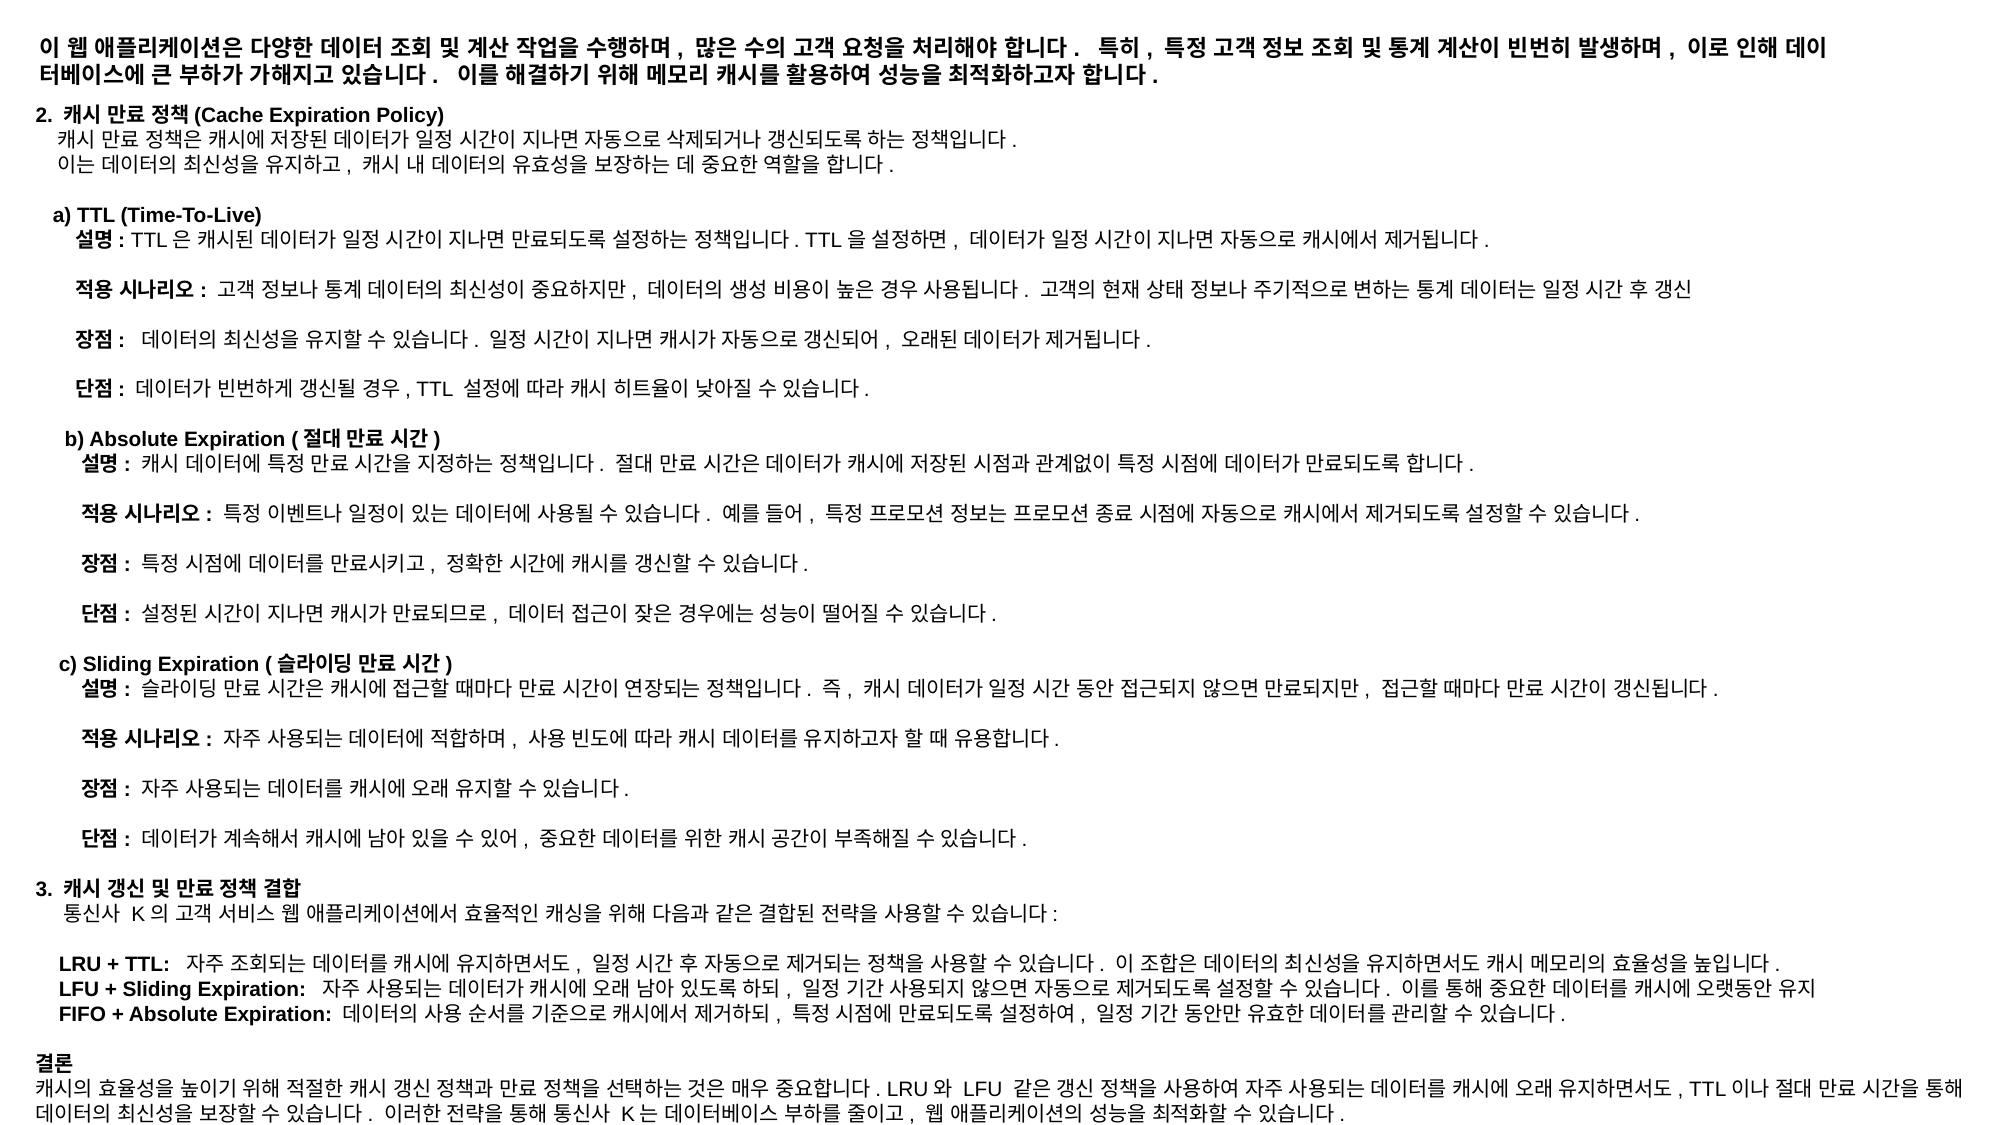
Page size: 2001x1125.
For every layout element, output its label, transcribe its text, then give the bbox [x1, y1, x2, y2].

text_box 2. 캐시 만료 정책(Cache Expiration Policy) 캐시 만료 정책은 캐시에 저장된 데이터가 일정 시간이 지나면 자동으로 삭제되거나 갱신되도록 하는 정책입니다. 이는 데이터의 최신성을 유지하고, 캐시 내 데이터의 유효성을 보장하는 데 중요한 역할을 합니다. a) TTL (Time-To-Live) 설명: TTL은 캐시된 데이터가 일정 시간이 지나면 만료되도록 설정하는 정책입니다. TTL을 설정하면, 데이터가 일정 시간이 지나면 자동으로 캐시에서 제거됩니다. 적용 시나리오: 고객 정보나 통계 데이터의 최신성이 중요하지만, 데이터의 생성 비용이 높은 경우 사용됩니다. 고객의 현재 상태 정보나 주기적으로 변하는 통계 데이터는 일정 시간 후 갱신 장점: 데이터의 최신성을 유지할 수 있습니다. 일정 시간이 지나면 캐시가 자동으로 갱신되어, 오래된 데이터가 제거됩니다. 단점: 데이터가 빈번하게 갱신될 경우, TTL 설정에 따라 캐시 히트율이 낮아질 수 있습니다. b) Absolute Expiration (절대 만료 시간) 설명: 캐시 데이터에 특정 만료 시간을 지정하는 정책입니다. 절대 만료 시간은 데이터가 캐시에 저장된 시점과 관계없이 특정 시점에 데이터가 만료되도록 합니다. 적용 시나리오: 특정 이벤트나 일정이 있는 데이터에 사용될 수 있습니다. 예를 들어, 특정 프로모션 정보는 프로모션 종료 시점에 자동으로 캐시에서 제거되도록 설정할 수 있습니다. 장점: 특정 시점에 데이터를 만료시키고, 정확한 시간에 캐시를 갱신할 수 있습니다. 단점: 설정된 시간이 지나면 캐시가 만료되므로, 데이터 접근이 잦은 경우에는 성능이 떨어질 수 있습니다. c) Sliding Expiration (슬라이딩 만료 시간) 설명: 슬라이딩 만료 시간은 캐시에 접근할 때마다 만료 시간이 연장되는 정책입니다. 즉, 캐시 데이터가 일정 시간 동안 접근되지 않으면 만료되지만, 접근할 때마다 만료 시간이 갱신됩니다. 적용 시나리오: 자주 사용되는 데이터에 적합하며, 사용 빈도에 따라 캐시 데이터를 유지하고자 할 때 유용합니다. 장점: 자주 사용되는 데이터를 캐시에 오래 유지할 수 있습니다. 단점: 데이터가 계속해서 캐시에 남아 있을 수 있어, 중요한 데이터를 위한 캐시 공간이 부족해질 수 있습니다. 3. 캐시 갱신 및 만료 정책 결합 통신사 K의 고객 서비스 웹 애플리케이션에서 효율적인 캐싱을 위해 다음과 같은 결합된 전략을 사용할 수 있습니다: LRU + TTL: 자주 조회되는 데이터를 캐시에 유지하면서도, 일정 시간 후 자동으로 제거되는 정책을 사용할 수 있습니다. 이 조합은 데이터의 최신성을 유지하면서도 캐시 메모리의 효율성을 높입니다. LFU + Sliding Expiration: 자주 사용되는 데이터가 캐시에 오래 남아 있도록 하되, 일정 기간 사용되지 않으면 자동으로 제거되도록 설정할 수 있습니다. 이를 통해 중요한 데이터를 캐시에 오랫동안 유지 FIFO + Absolute Expiration: 데이터의 사용 순서를 기준으로 캐시에서 제거하되, 특정 시점에 만료되도록 설정하여, 일정 기간 동안만 유효한 데이터를 관리할 수 있습니다. 결론 캐시의 효율성을 높이기 위해 적절한 캐시 갱신 정책과 만료 정책을 선택하는 것은 매우 중요합니다. LRU와 LFU 같은 갱신 정책을 사용하여 자주 사용되는 데이터를 캐시에 오래 유지하면서도, TTL이나 절대 만료 시간을 통해 데이터의 최신성을 보장할 수 있습니다. 이러한 전략을 통해 통신사 K는 데이터베이스 부하를 줄이고, 웹 애플리케이션의 성능을 최적화할 수 있습니다. [20, 68, 1979, 1125]
text_box 이 웹 애플리케이션은 다양한 데이터 조회 및 계산 작업을 수행하며, 많은 수의 고객 요청을 처리해야 합니다. 특히, 특정 고객 정보 조회 및 통계 계산이 빈번히 발생하며, 이로 인해 데이 터베이스에 큰 부하가 가해지고 있습니다. 이를 해결하기 위해 메모리 캐시를 활용하여 성능을 최적화하고자 합니다. [24, 26, 1979, 96]
